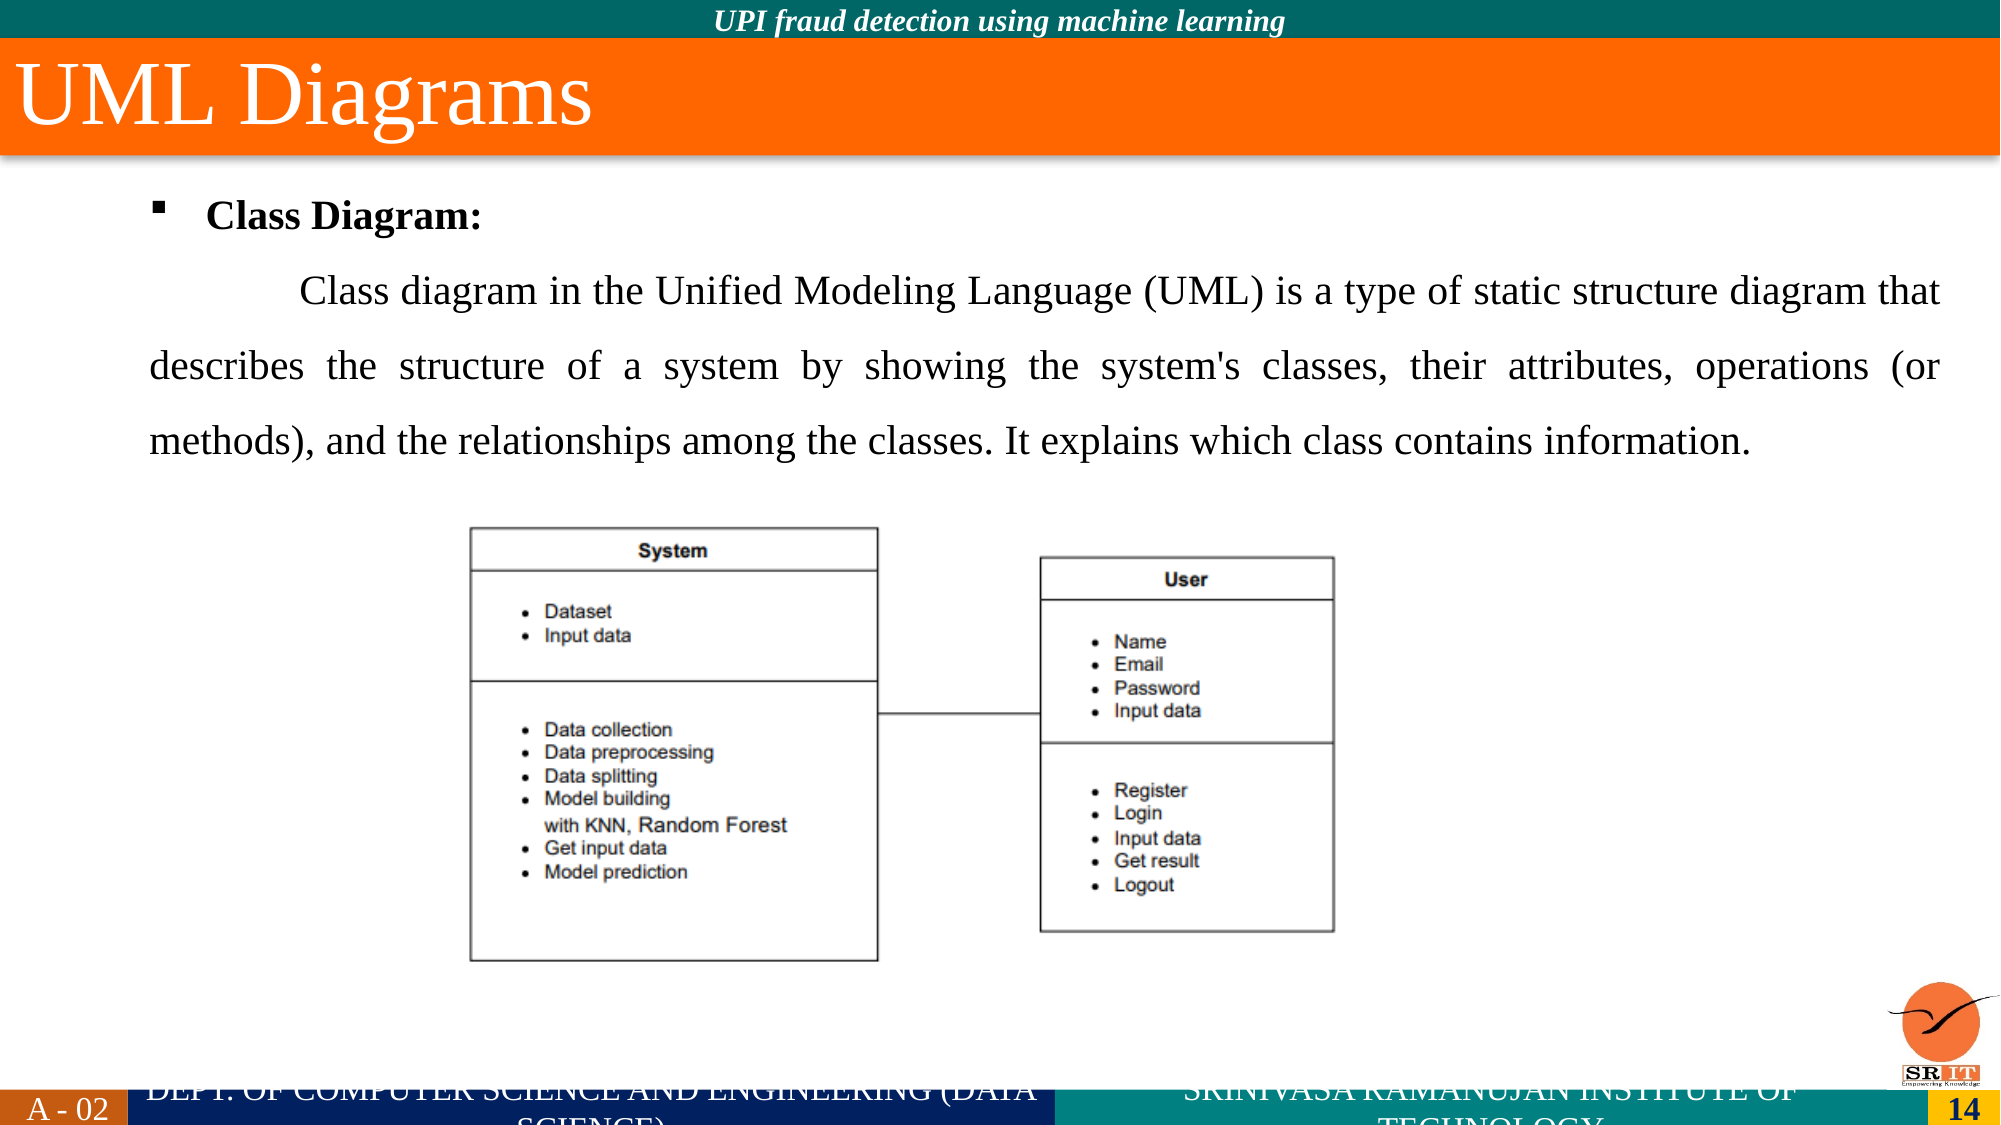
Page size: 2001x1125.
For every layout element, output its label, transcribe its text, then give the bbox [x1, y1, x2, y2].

text_box Class Diagram: Class diagram in the Unified Modeling Language (UML) is a type of static structure diagram that describes the structure of a system by showing the system's classes, their attributes, operations (or methods), and the relationships among the classes. It explains which class contains information. [134, 155, 1957, 471]
picture [417, 481, 1457, 1029]
picture [1887, 977, 2000, 1090]
title UML Diagrams [0, 38, 2000, 156]
